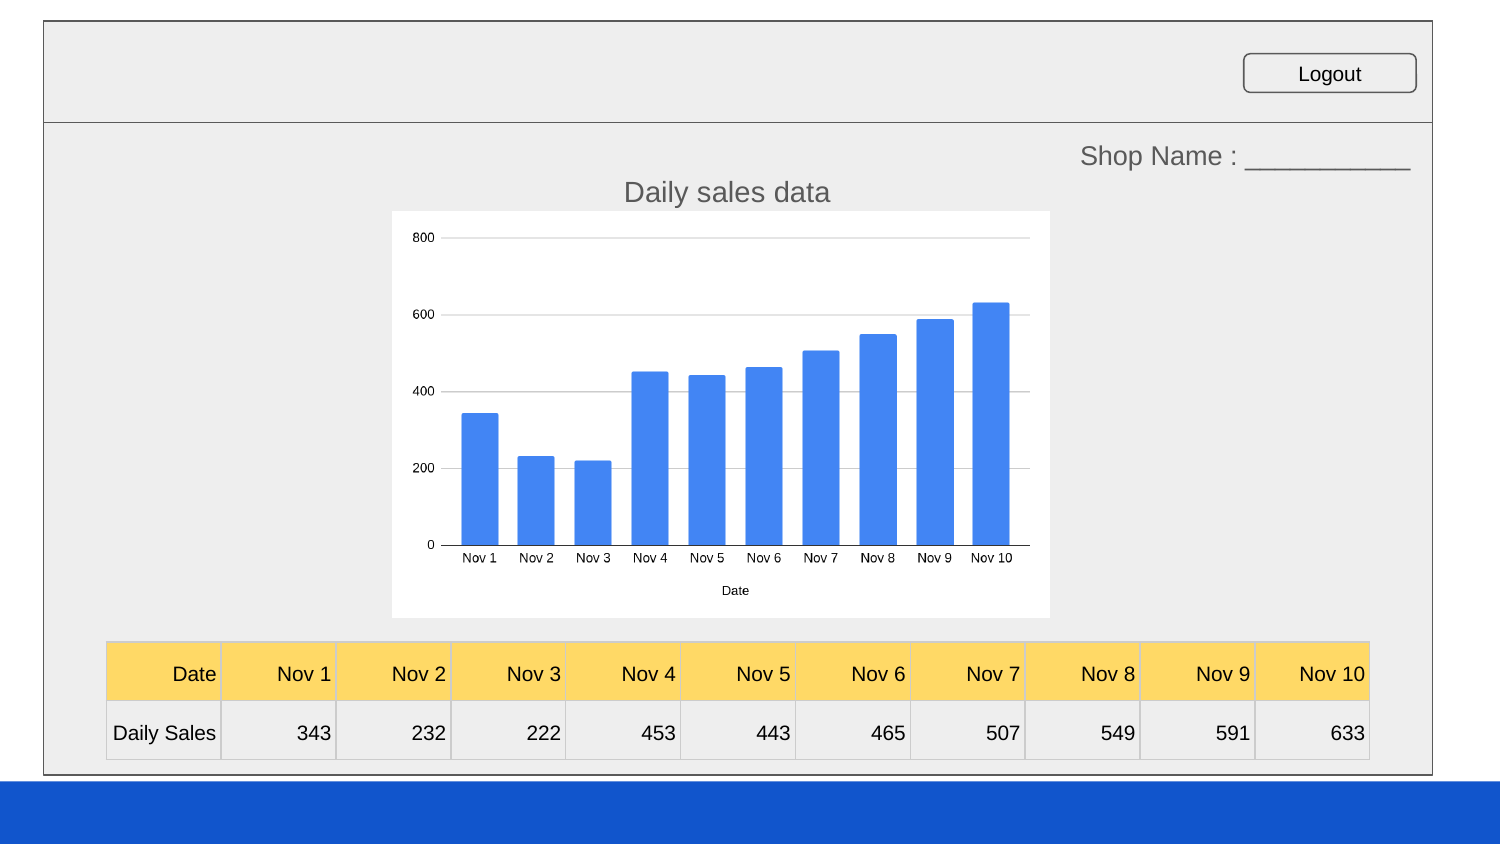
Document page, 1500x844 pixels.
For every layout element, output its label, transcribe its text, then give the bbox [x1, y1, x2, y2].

table_header Nov 6 [796, 643, 910, 700]
table_header Nov 8 [1026, 643, 1139, 700]
table_cell 591 [1141, 701, 1254, 759]
table_cell 232 [337, 701, 450, 759]
table_header Nov 1 [222, 643, 335, 700]
table_header Nov 3 [452, 643, 565, 700]
table_cell 343 [222, 701, 335, 759]
table_cell 507 [911, 701, 1024, 759]
table_header Nov 4 [566, 643, 680, 700]
table_cell 453 [566, 701, 680, 759]
table_cell 633 [1256, 701, 1369, 759]
text_box [43, 21, 1433, 123]
text_box Daily sales data [367, 158, 1088, 224]
table_header Nov 10 [1256, 643, 1369, 700]
table_cell 465 [796, 701, 910, 759]
text_box [43, 123, 1433, 775]
table_cell Daily Sales [107, 701, 220, 759]
table_cell 222 [452, 701, 565, 759]
table_cell 549 [1026, 701, 1139, 759]
table_cell 443 [681, 701, 795, 759]
table_header Nov 9 [1141, 643, 1254, 700]
picture [392, 210, 1051, 618]
table_header Nov 7 [911, 643, 1024, 700]
table_header Date [107, 643, 220, 700]
table_header Nov 5 [681, 643, 795, 700]
text_box Shop Name : ___________ [893, 123, 1433, 187]
table_header Nov 2 [337, 643, 450, 700]
text_box Logout [1243, 53, 1417, 93]
